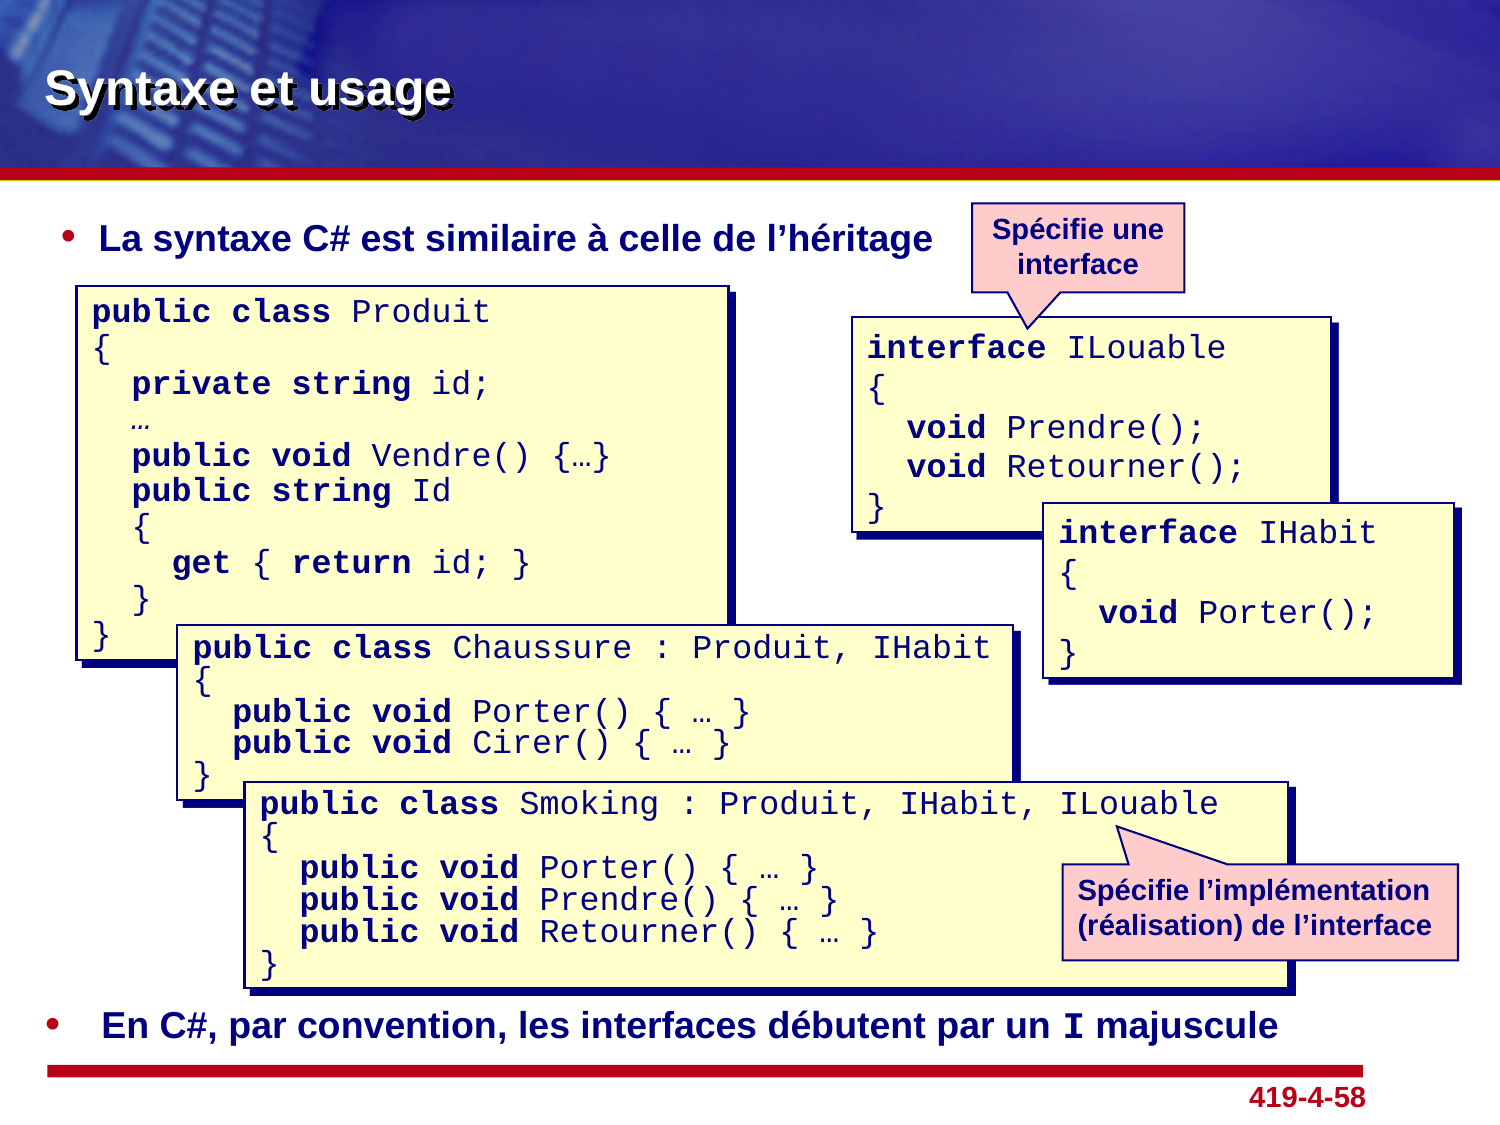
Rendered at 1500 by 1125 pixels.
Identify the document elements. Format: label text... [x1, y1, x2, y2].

text_box public class Produit { private string id; … public void Vendre() {…} public string Id { get { return id; } } } [76, 286, 729, 661]
text_box En C#, par convention, les interfaces débutent par un I majuscule [30, 993, 1441, 1054]
picture [0, 0, 1500, 167]
text_box Spécifie une interface [972, 267, 1185, 329]
text_box interface IHabit { void Porter(); } [1043, 502, 1455, 678]
text_box interface ILouable { void Prendre(); void Retourner(); } [851, 317, 1332, 533]
text_box public class Smoking : Produit, IHabit, ILouable { public void Porter() { … } public void Prendre() { … } public void Retourner() { … } } [244, 781, 1289, 989]
title Syntaxe et usage [29, 26, 1308, 146]
list La syntaxe C# est similaire à celle de l’héritage [45, 205, 1457, 267]
text_box Spécifie l’implémentation (réalisation) de l’interface [1062, 826, 1459, 961]
text_box public class Chaussure : Produit, IHabit { public void Porter() { … } public void Cirer() { … } } [177, 625, 1013, 800]
